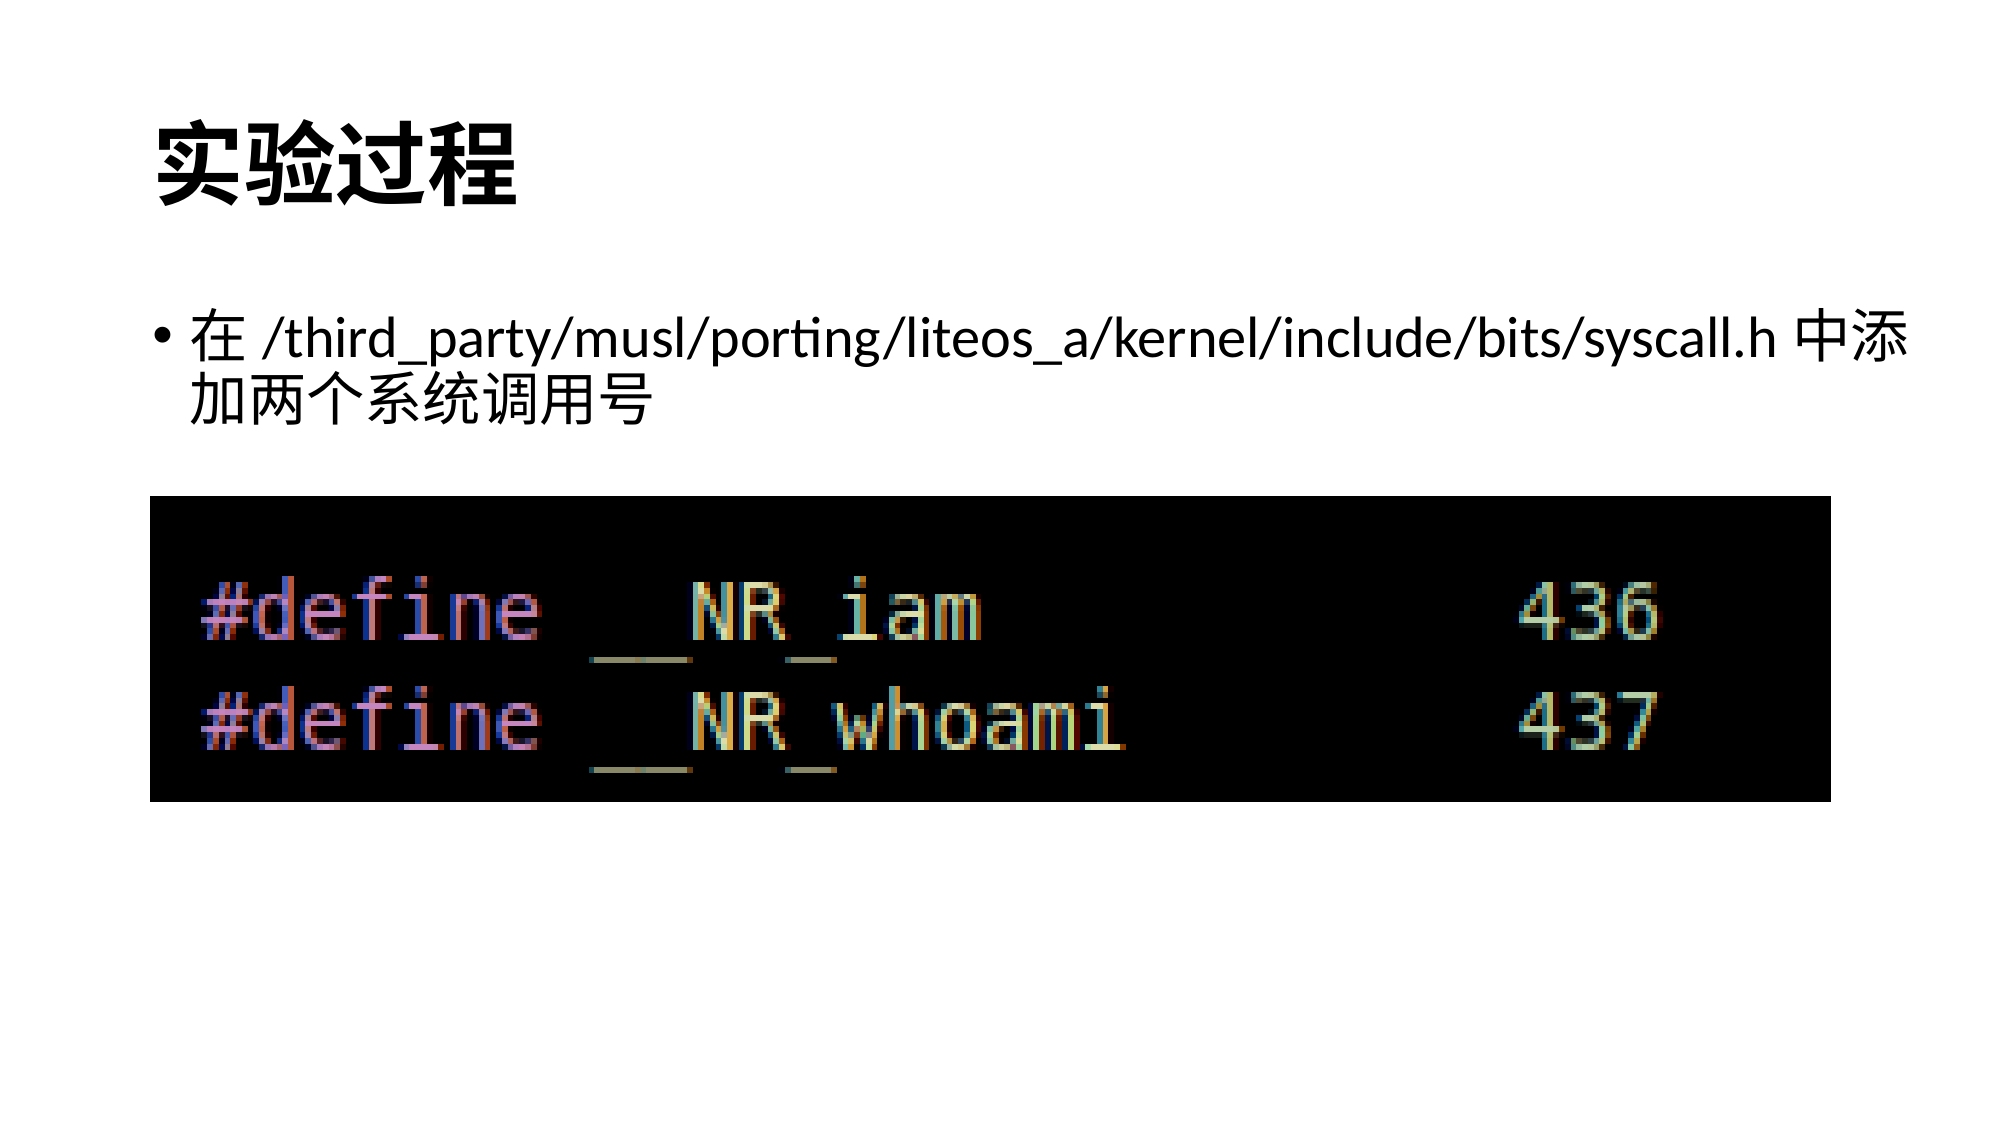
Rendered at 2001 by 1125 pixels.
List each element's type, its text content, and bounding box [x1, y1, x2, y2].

title 实验过程 [137, 59, 1863, 278]
picture [150, 496, 1831, 803]
list 在/third_party/musl/porting/liteos_a/kernel/include/bits/syscall.h中添加两个系统调用号 [137, 299, 1956, 1014]
